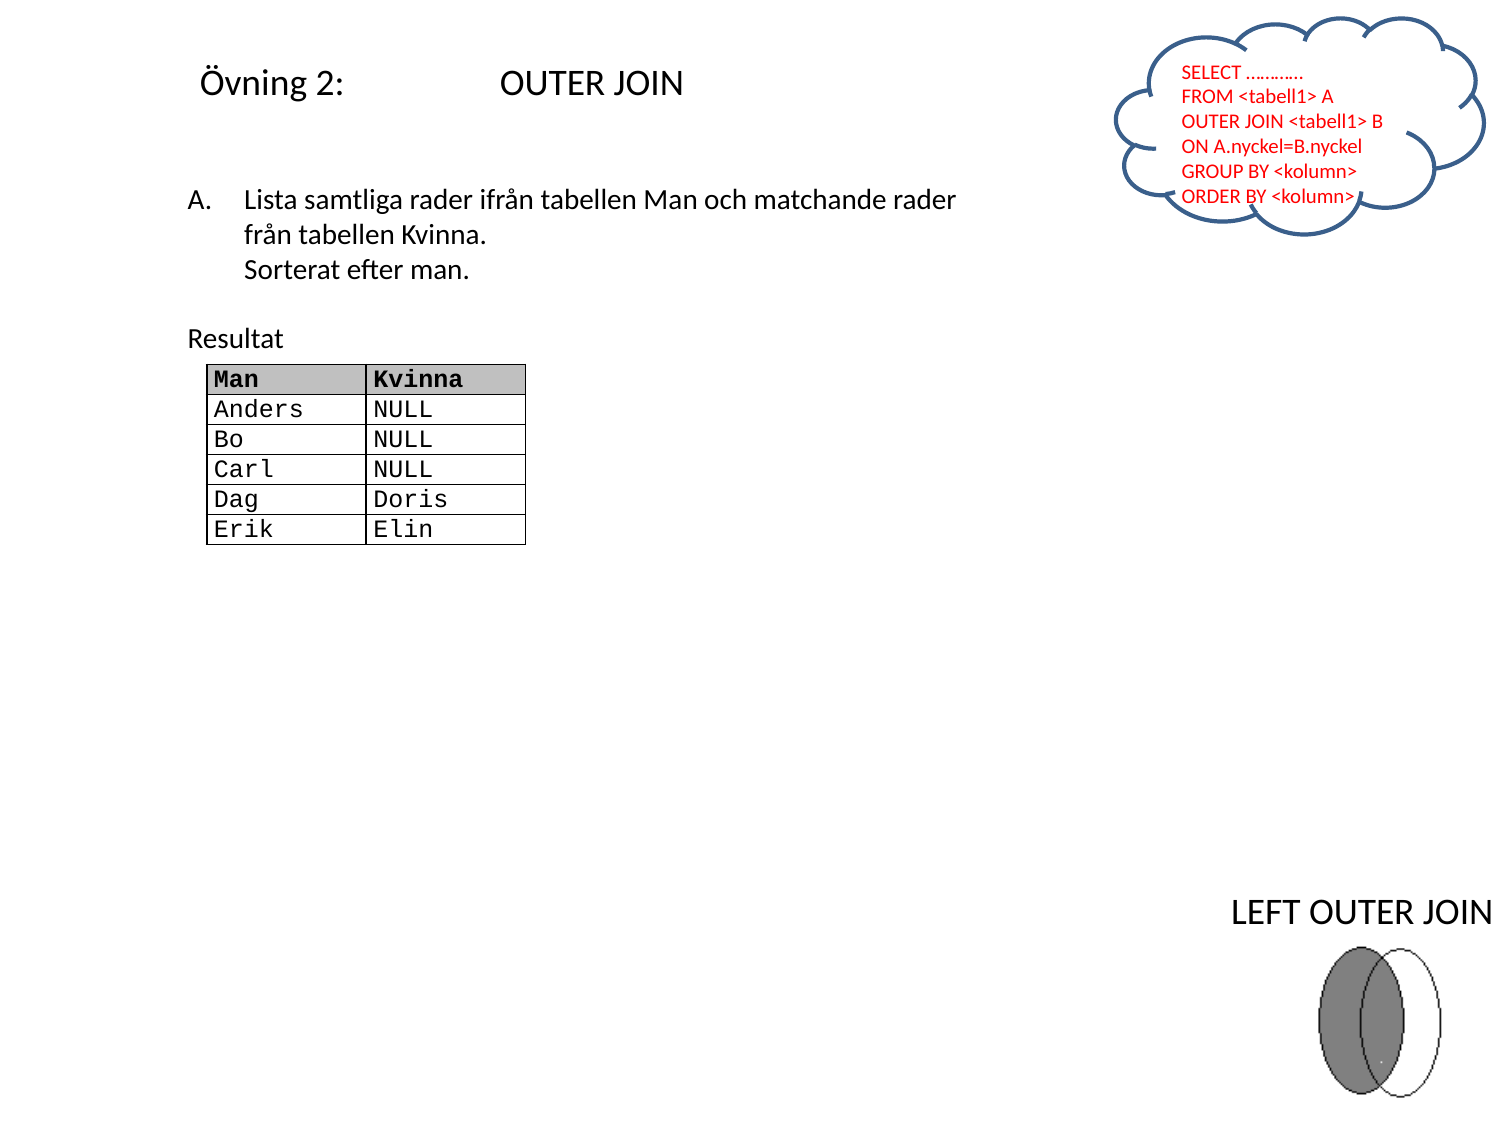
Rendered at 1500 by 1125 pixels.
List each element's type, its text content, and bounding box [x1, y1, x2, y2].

table_cell Anders [208, 395, 365, 424]
text_box Lista samtliga rader ifrån tabellen Man och matchande rader från tabellen Kvinna. Sorterat efter man. Resultat [173, 172, 1461, 363]
text_box SELECT ………… FROM <tabell1> A OUTER JOIN <tabell1> B ON A.nyckel=B.nyckel GROUP BY <kolumn> ORDER BY <kolumn> [1113, 16, 1487, 237]
picture [1306, 936, 1450, 1111]
table_header Kvinna [367, 365, 525, 394]
table_cell Dag [208, 485, 365, 514]
table_cell Carl [208, 455, 365, 484]
table_header Man [208, 365, 365, 394]
table_cell NULL [367, 455, 525, 484]
table_cell Erik [208, 515, 365, 544]
table_cell Elin [367, 515, 525, 544]
text_box Övning 2: OUTER JOIN [184, 51, 700, 111]
table_cell NULL [367, 395, 525, 424]
table_cell Bo [208, 425, 365, 454]
text_box LEFT OUTER JOIN [1216, 879, 1500, 940]
table_cell Doris [367, 485, 525, 514]
table_cell NULL [367, 425, 525, 454]
